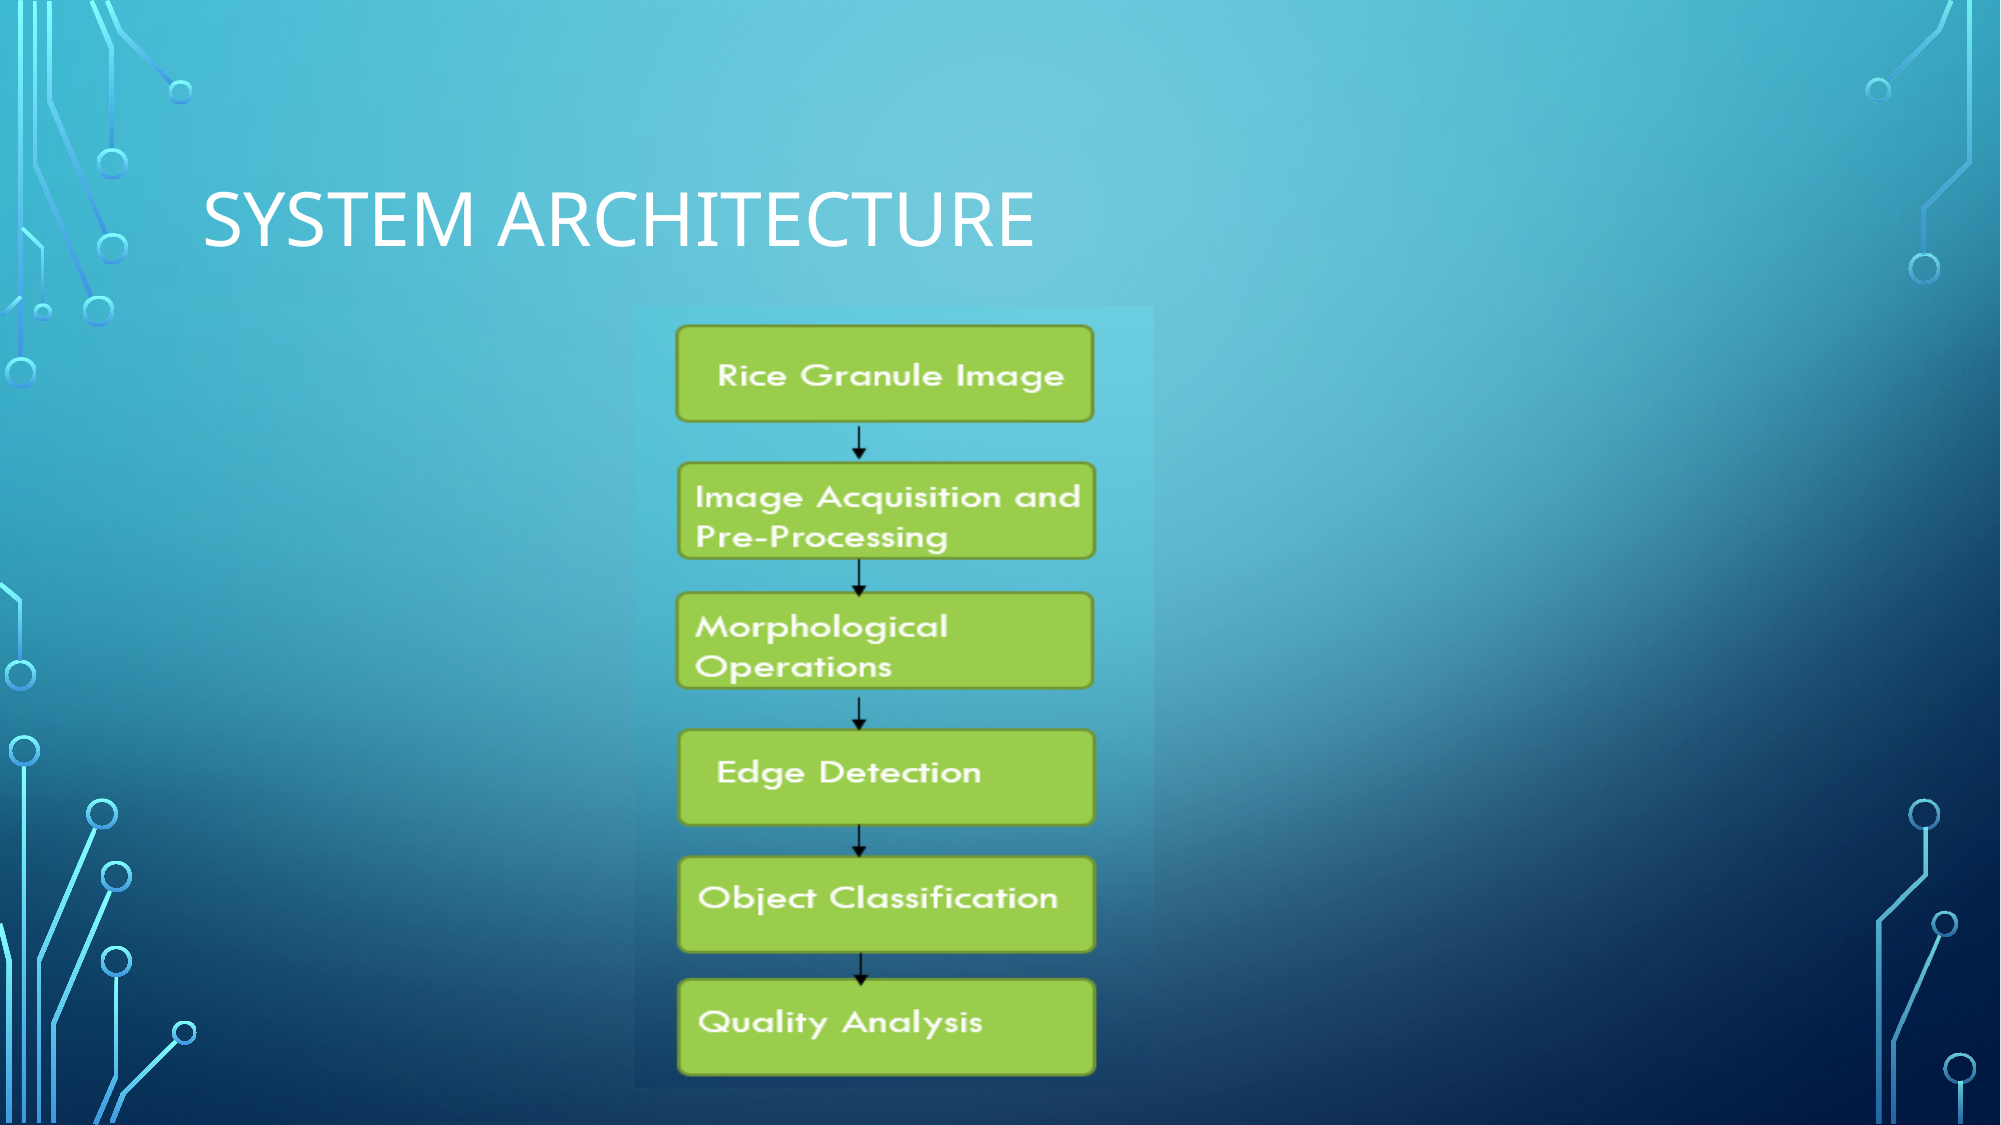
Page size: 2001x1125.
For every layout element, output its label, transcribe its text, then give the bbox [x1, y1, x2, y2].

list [635, 305, 1154, 1088]
title SYSTEM ARCHITECTURE [187, 101, 1813, 344]
